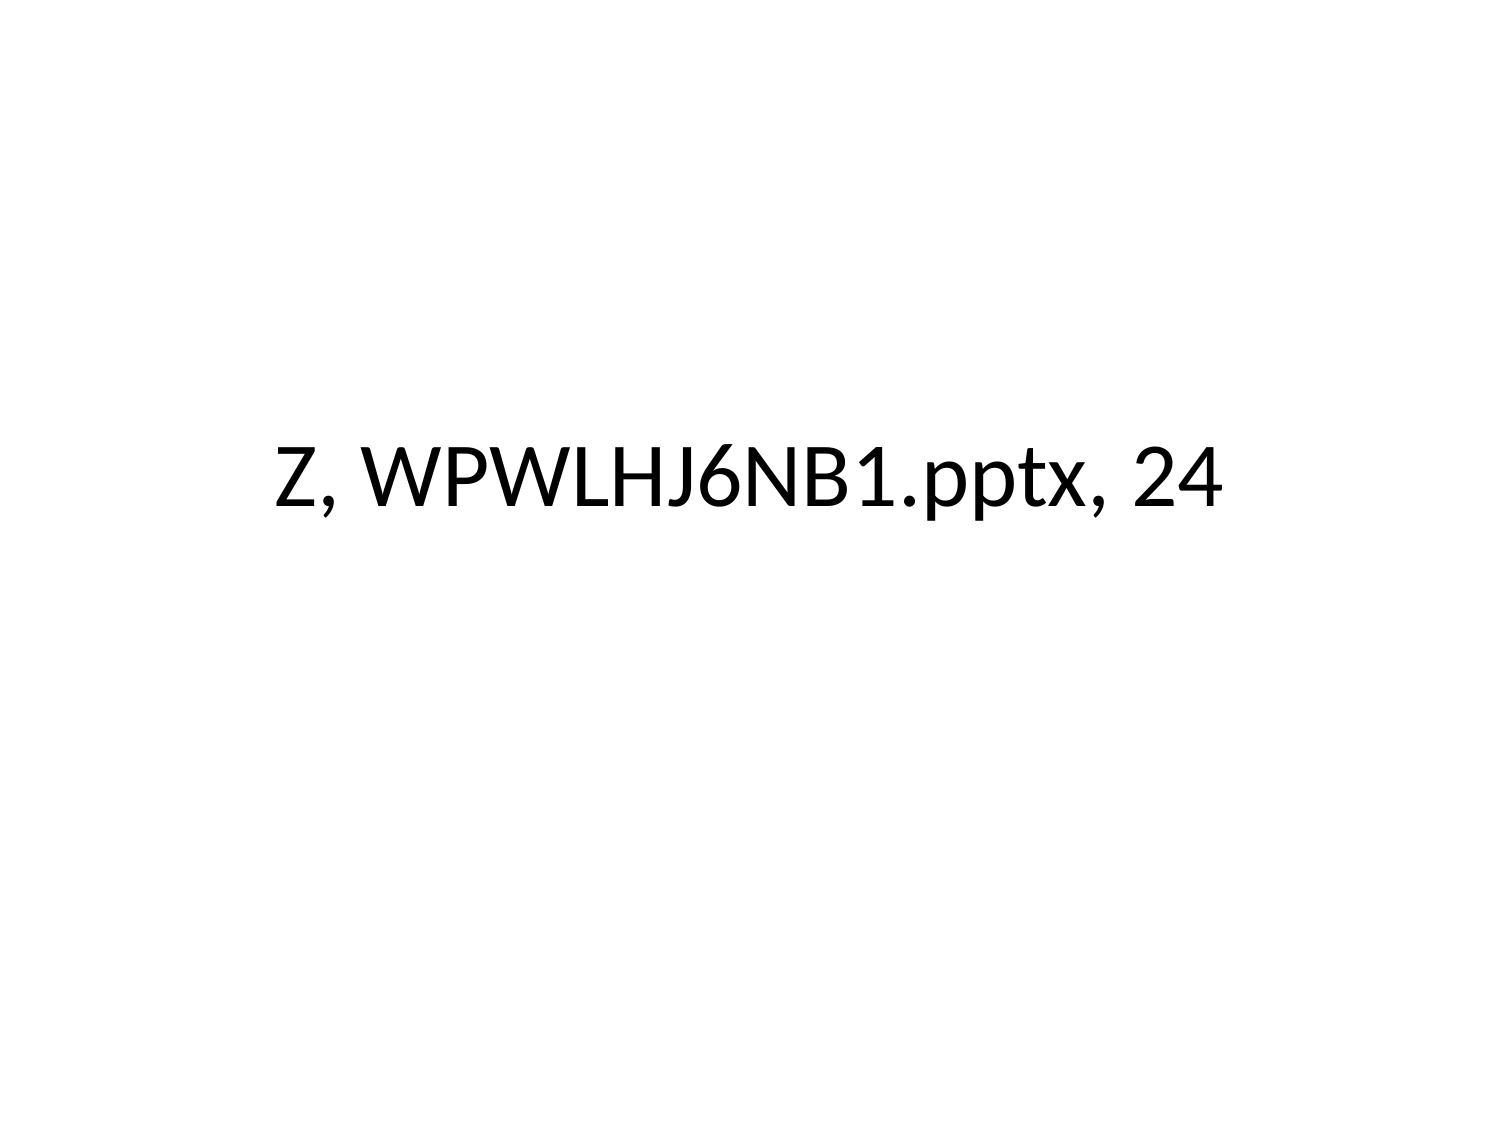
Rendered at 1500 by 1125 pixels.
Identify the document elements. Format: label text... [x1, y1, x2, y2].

title Z, WPWLHJ6NB1.pptx, 24 [112, 349, 1388, 591]
